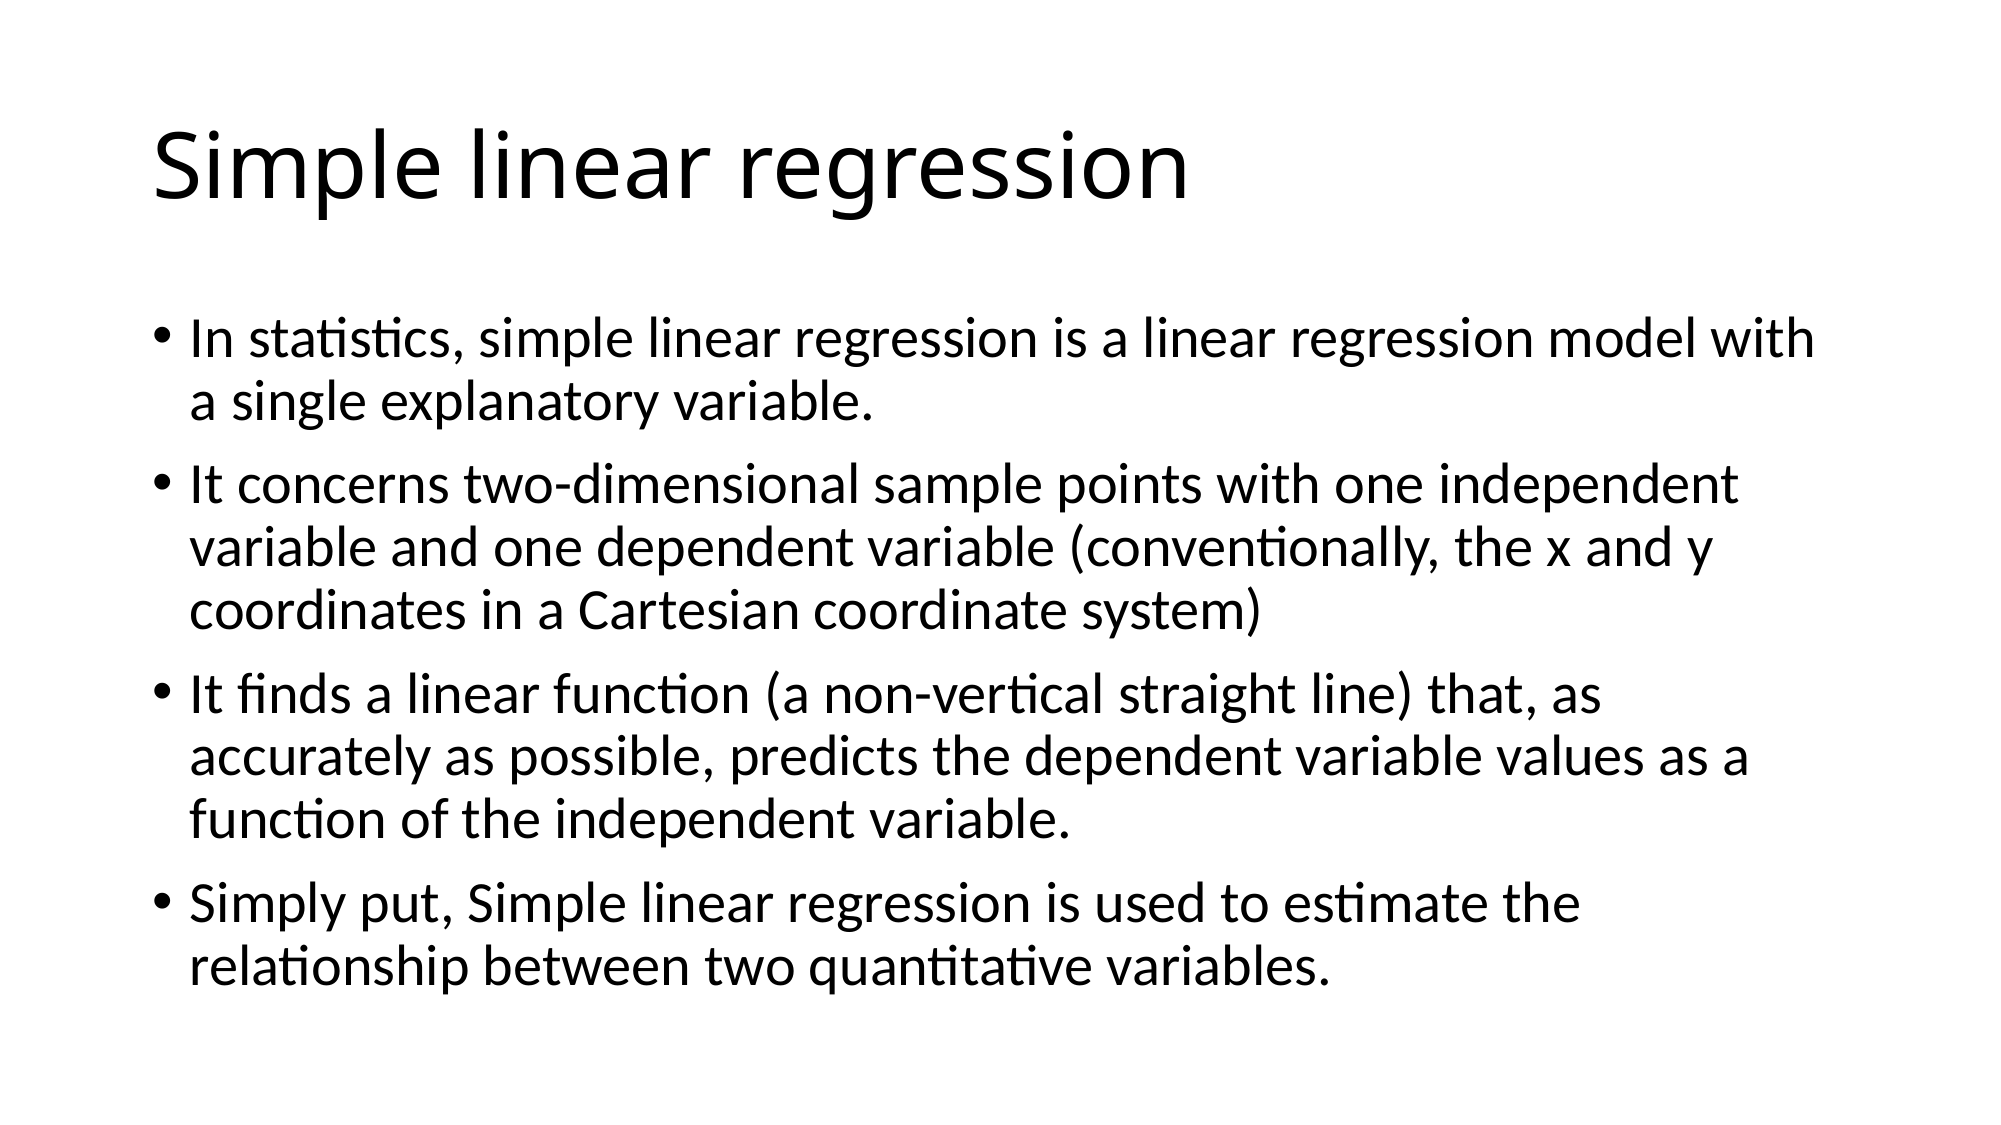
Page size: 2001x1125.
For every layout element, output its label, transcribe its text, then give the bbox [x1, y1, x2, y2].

title Simple linear regression [137, 59, 1863, 278]
list In statistics, simple linear regression is a linear regression model with a single explanatory variable. It concerns two-dimensional sample points with one independent variable and one dependent variable (conventionally, the x and y coordinates in a Cartesian coordinate system) It finds a linear function (a non-vertical straight line) that, as accurately as possible, predicts the dependent variable values as a function of the independent variable. Simply put, Simple linear regression is used to estimate the relationship between two quantitative variables. [137, 299, 1863, 1014]
